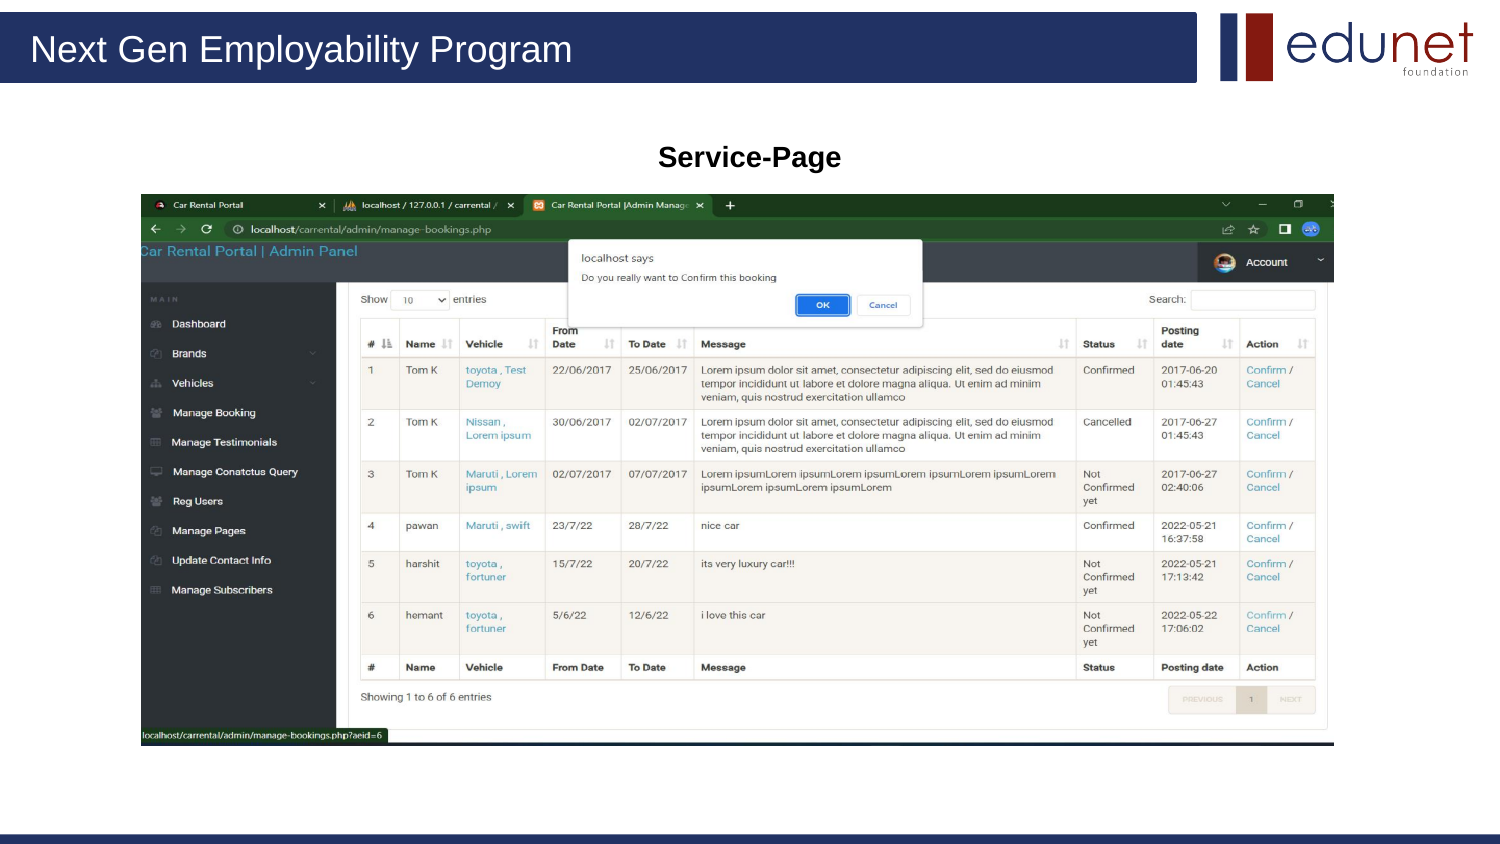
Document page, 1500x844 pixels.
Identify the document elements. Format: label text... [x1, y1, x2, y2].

title Service-Page [103, 104, 1397, 208]
picture [140, 190, 1334, 747]
picture [1279, 14, 1482, 83]
